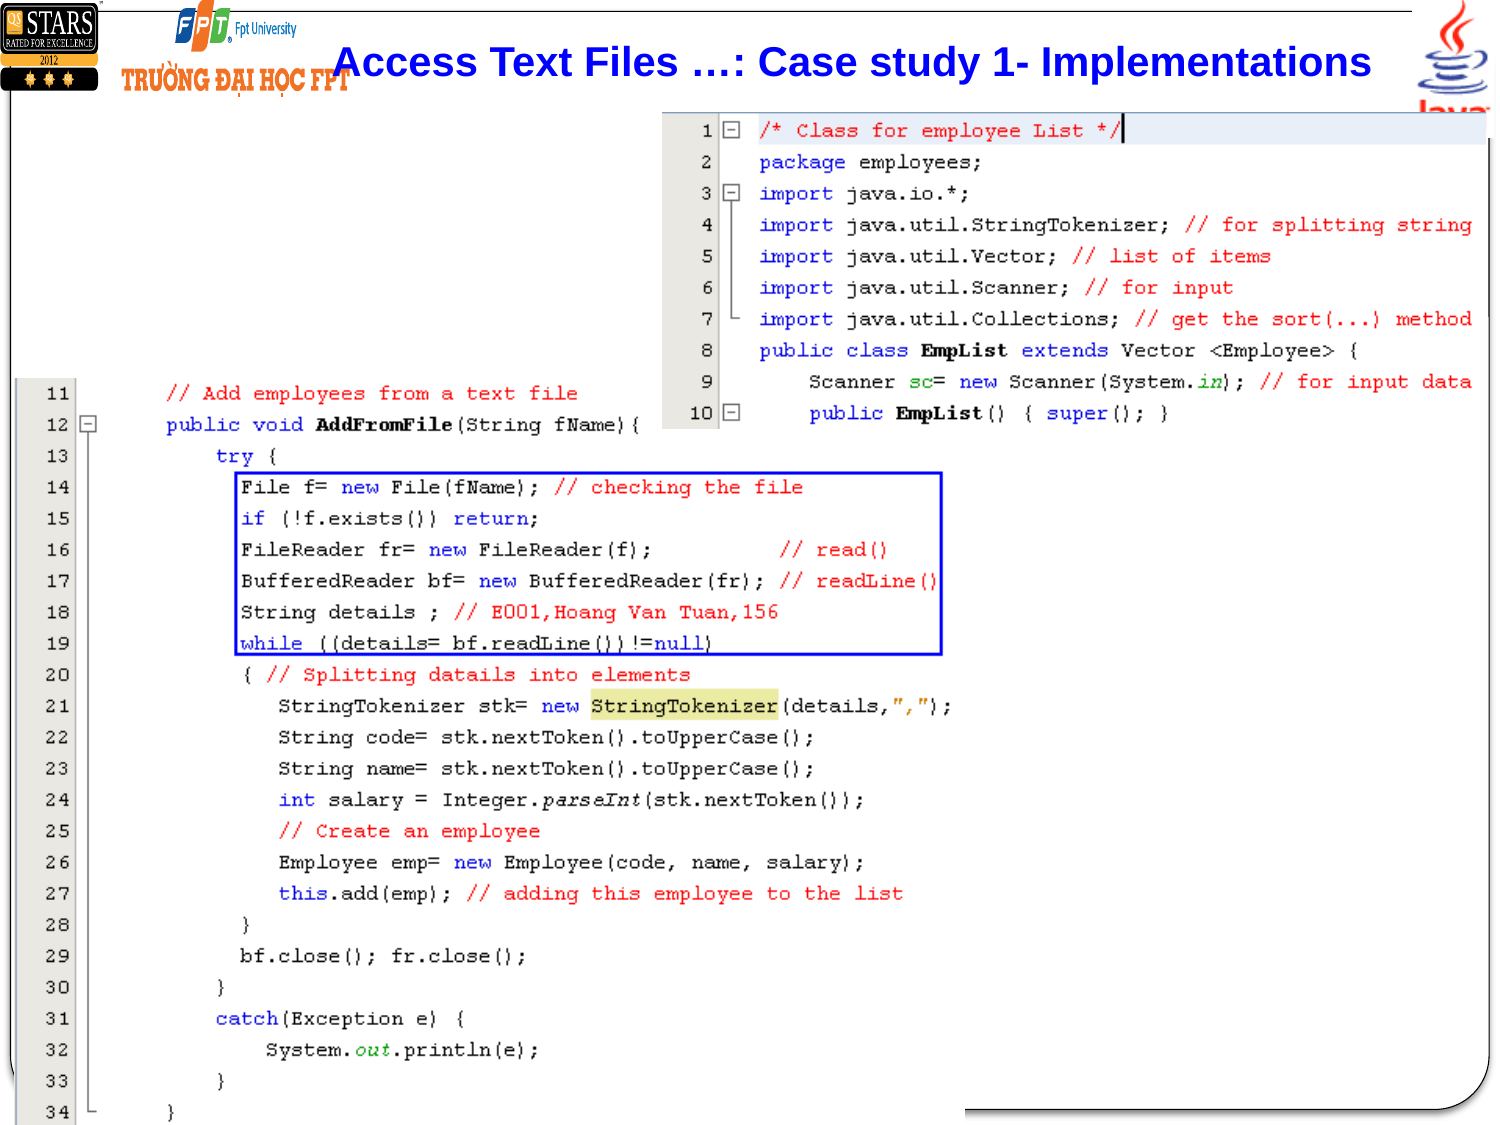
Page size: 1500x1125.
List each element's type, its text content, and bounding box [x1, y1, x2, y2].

title Access Text Files …: Case study 1- Implementations [237, 24, 1388, 100]
picture [13, 0, 1494, 1125]
